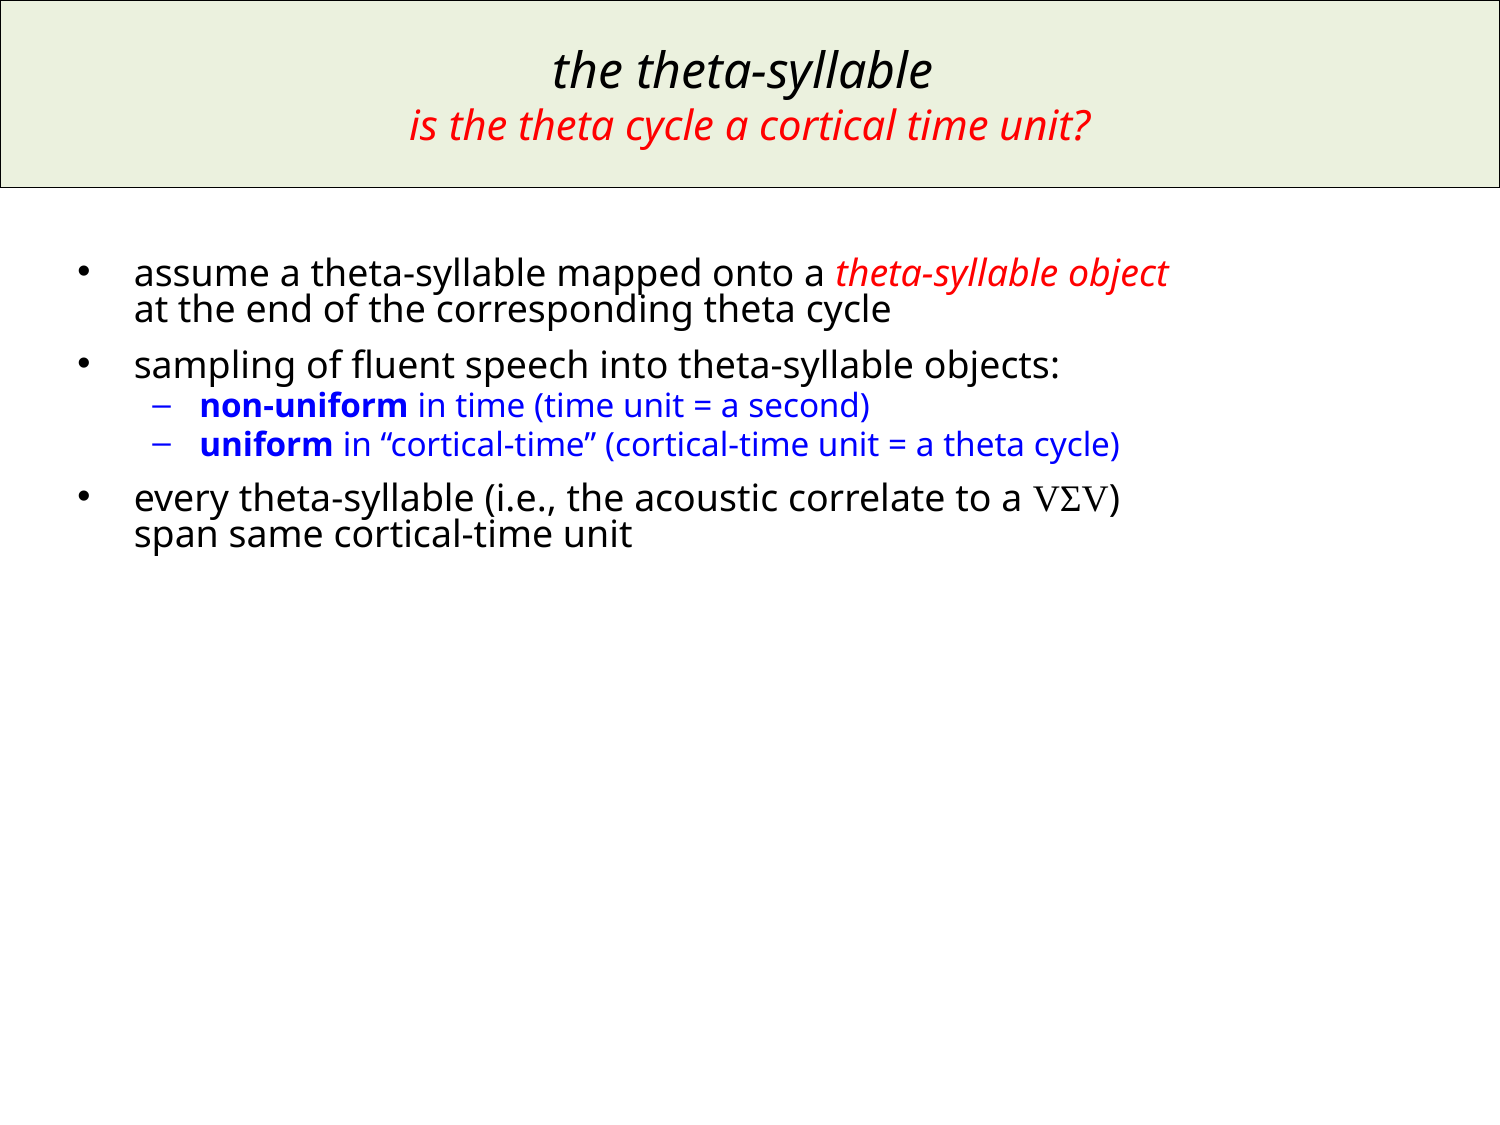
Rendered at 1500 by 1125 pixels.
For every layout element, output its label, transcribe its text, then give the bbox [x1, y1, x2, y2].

list assume a theta-syllable mapped onto a theta-syllable object at the end of the corresponding theta cycle sampling of fluent speech into theta-syllable objects: non-uniform in time (time unit = a second) uniform in “cortical-time” (cortical-time unit = a theta cycle) every theta-syllable (i.e., the acoustic correlate to a VΣV) span same cortical-time unit [62, 249, 1207, 863]
text_box the theta-syllable is the theta cycle a cortical time unit? [0, 0, 1500, 188]
